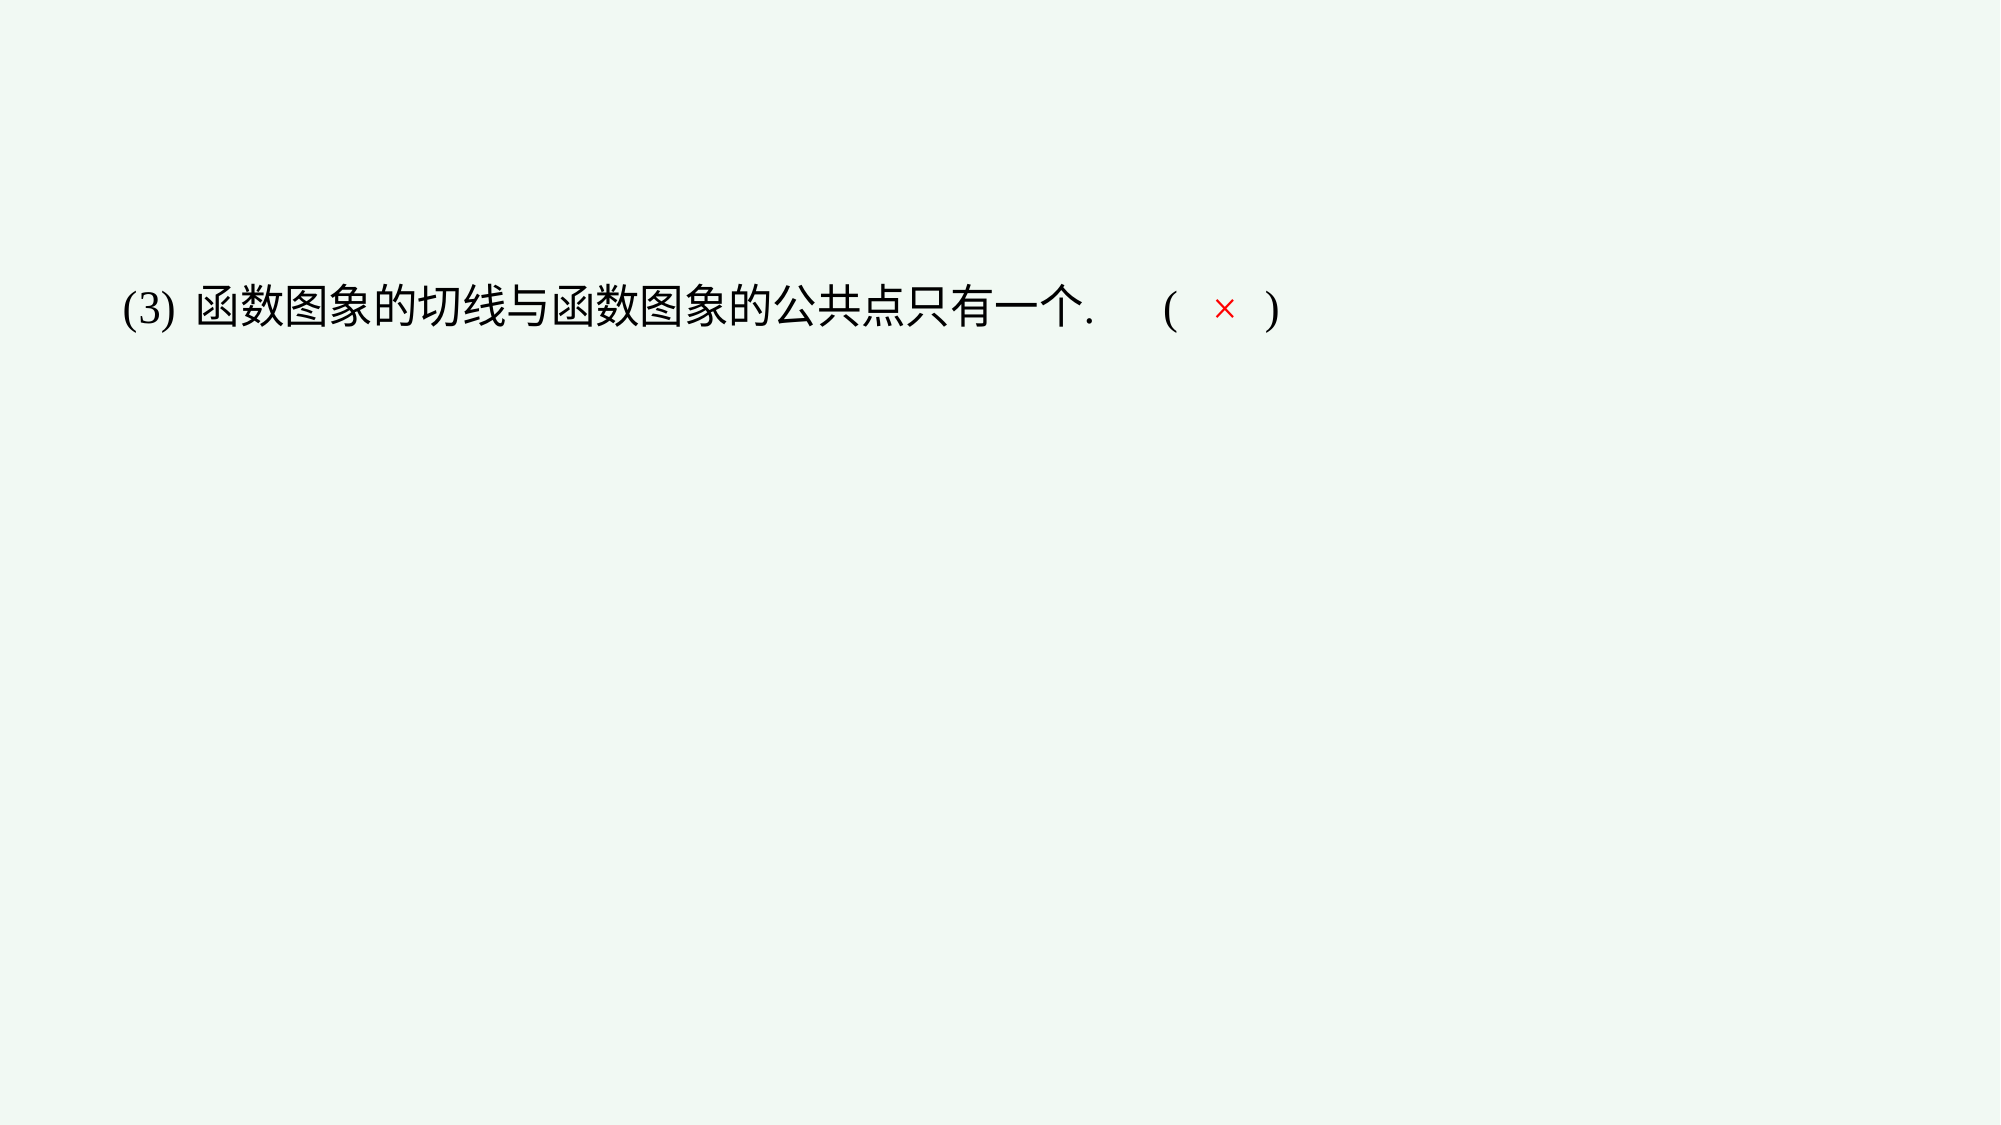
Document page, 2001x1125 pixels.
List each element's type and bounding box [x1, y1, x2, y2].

text_box [1212, 274, 2000, 345]
text_box [122, 273, 1881, 344]
